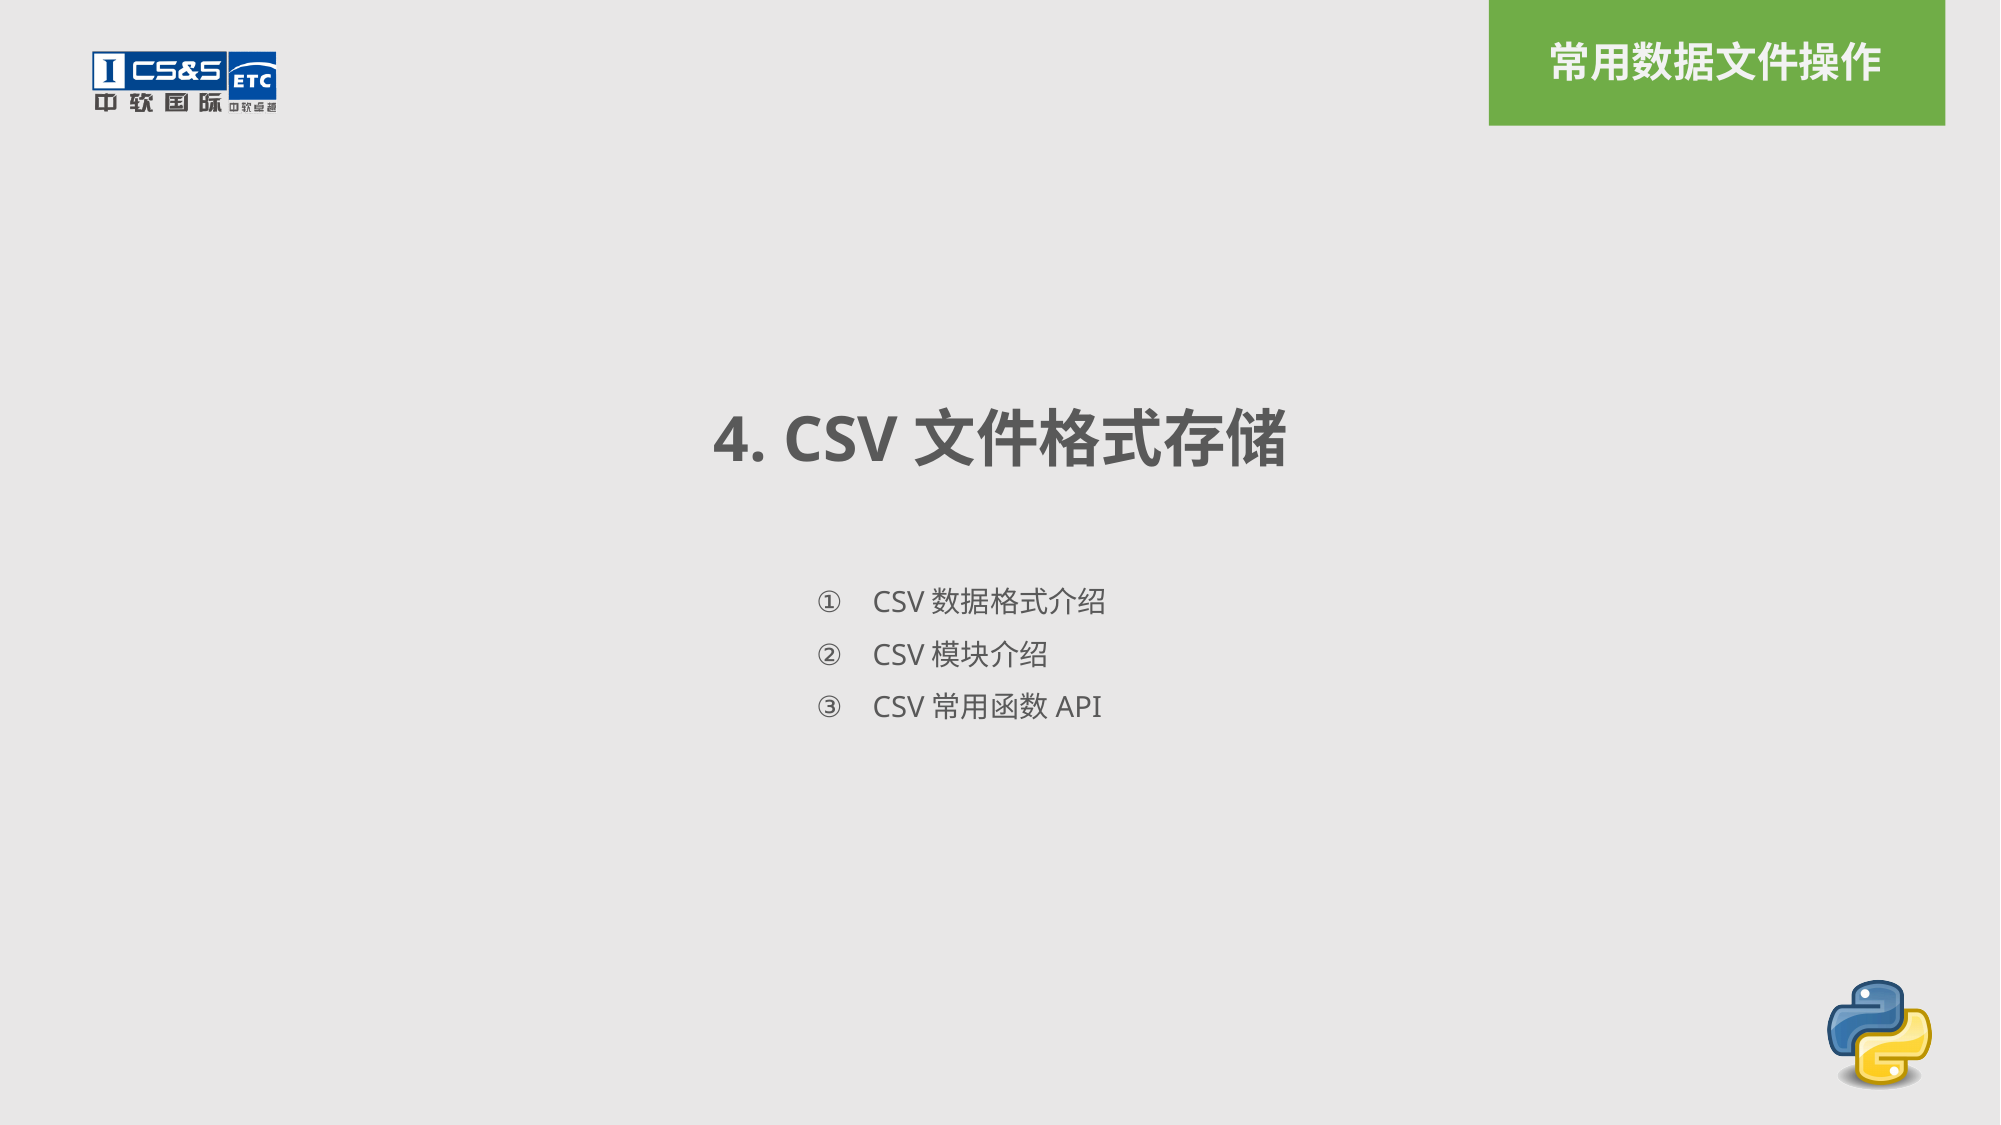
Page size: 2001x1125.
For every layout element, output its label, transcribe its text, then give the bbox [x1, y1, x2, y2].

picture [1820, 977, 1939, 1095]
picture [90, 49, 278, 114]
text_box CSV数据格式介绍 CSV模块介绍 CSV常用函数API [801, 541, 1608, 748]
text_box 常用数据文件操作 [1490, 34, 1941, 98]
title 4. CSV文件格式存储 [554, 374, 1448, 508]
